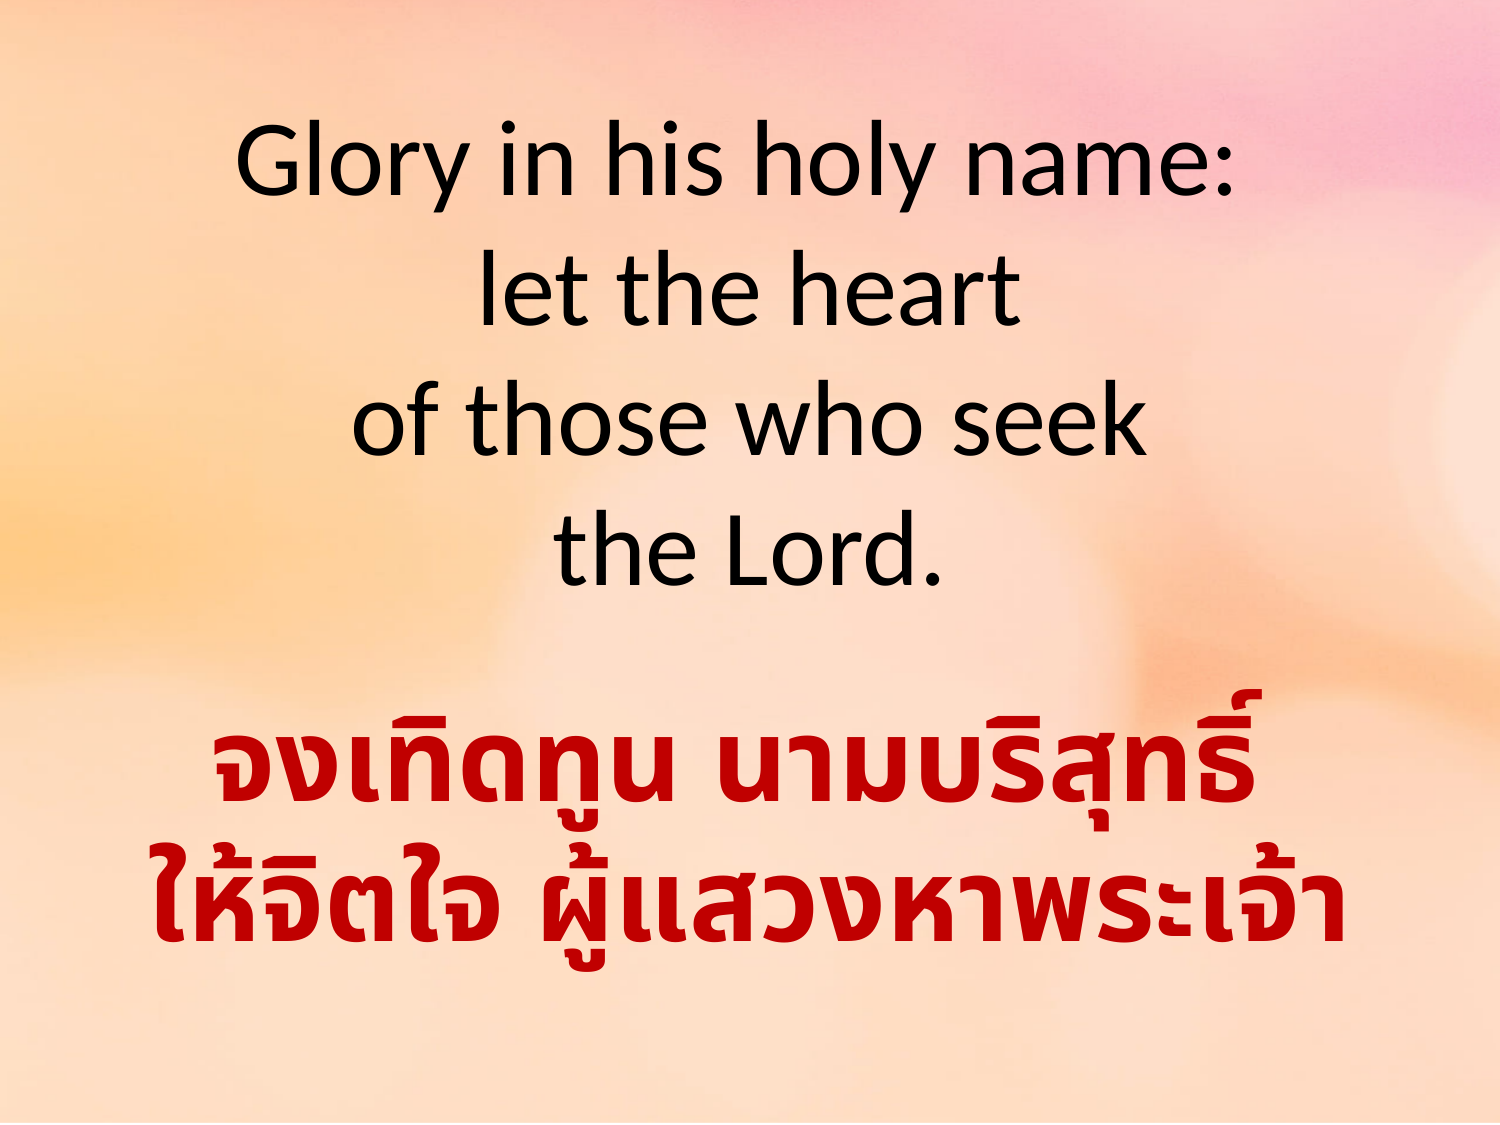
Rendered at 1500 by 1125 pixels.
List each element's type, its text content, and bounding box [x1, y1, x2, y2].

picture [0, 0, 1500, 1125]
text_box Glory in his holy name: let the heart of those who seek the Lord. [219, 79, 1280, 615]
text_box จงเทิดทูน นามบริสุทธิ์ ให้จิตใจ ผู้แสวงหาพระเจ้า [112, 676, 1388, 972]
